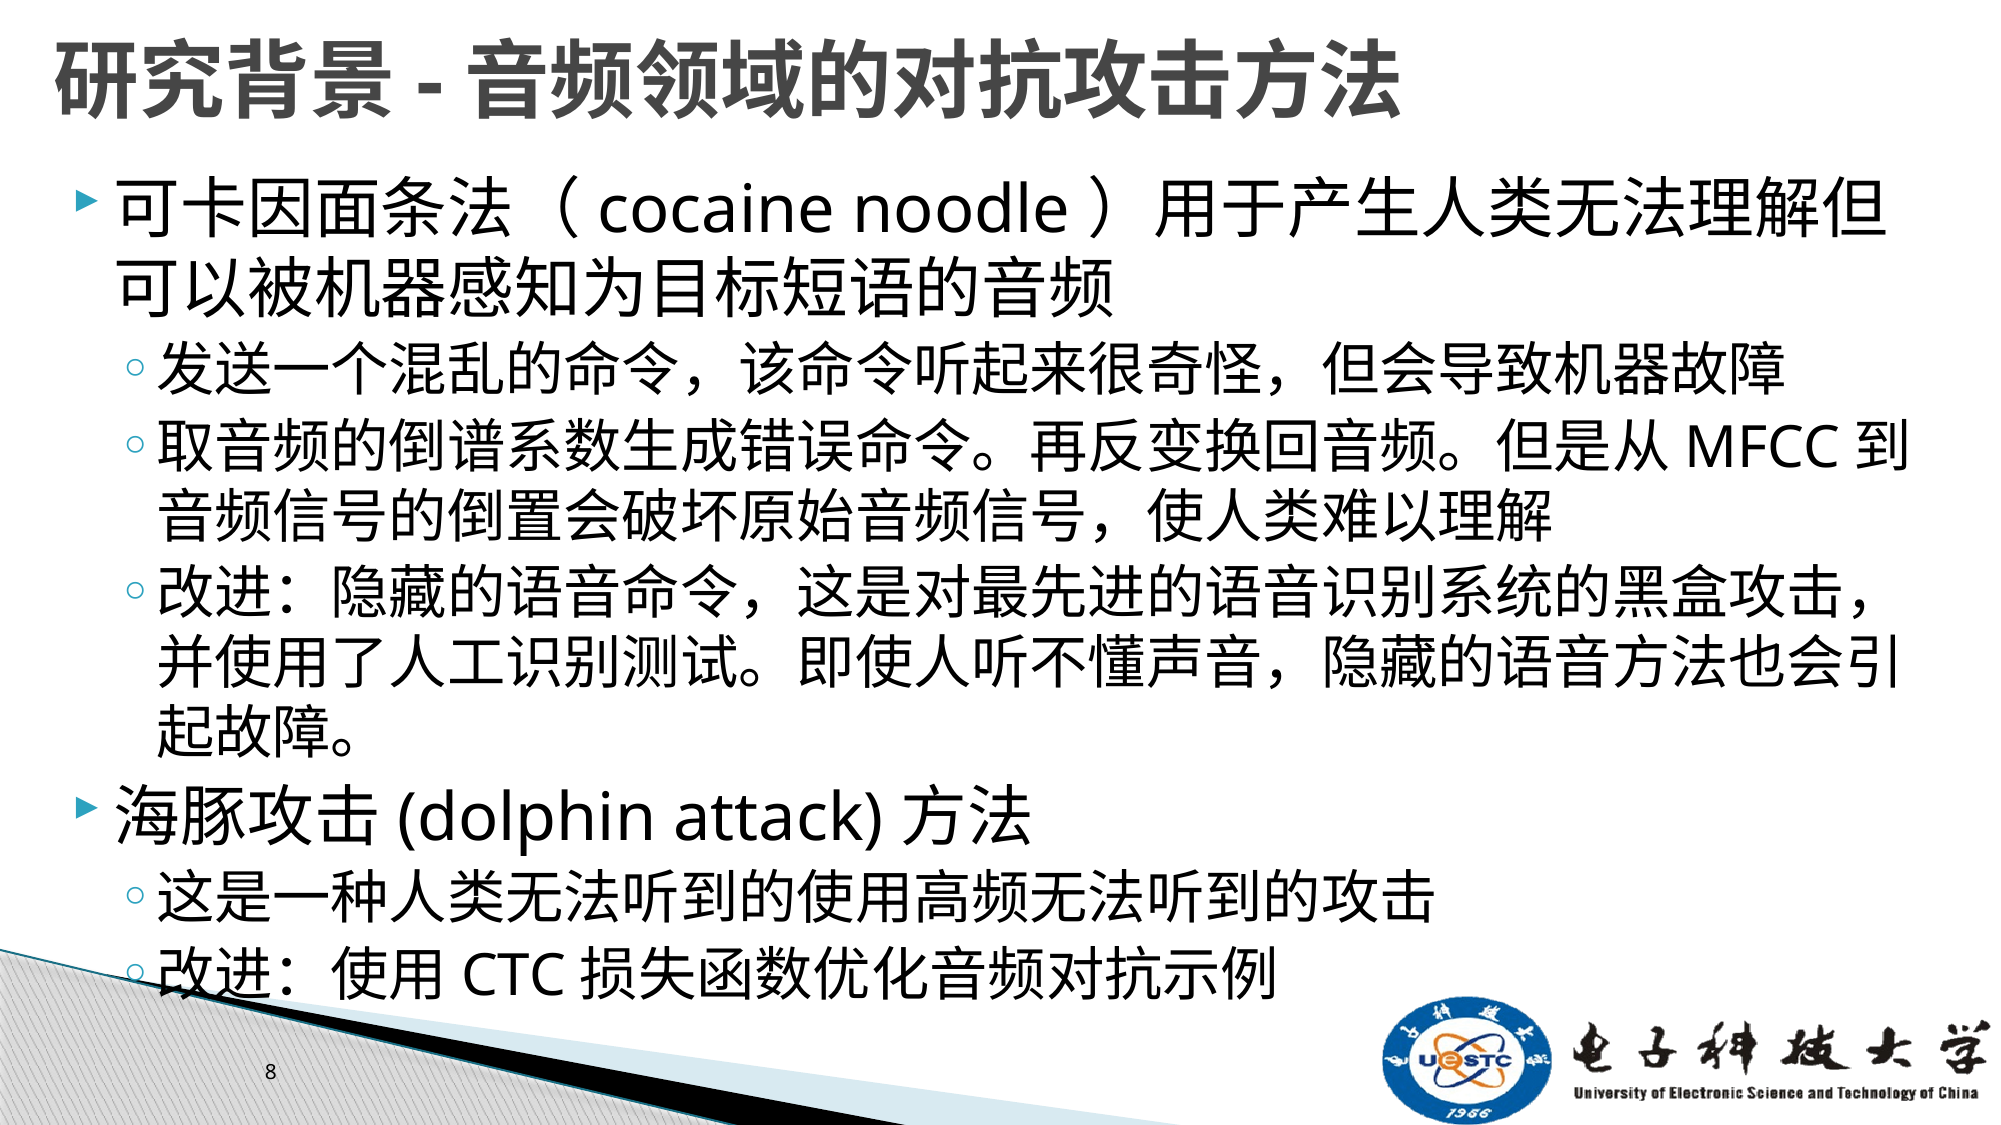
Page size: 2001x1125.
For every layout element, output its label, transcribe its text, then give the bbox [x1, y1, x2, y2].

picture [1382, 995, 1993, 1125]
list 可卡因面条法（cocaine noodle）用于产生人类无法理解但可以被机器感知为目标短语的音频 发送一个混乱的命令，该命令听起来很奇怪，但会导致机器故障 取音频的倒谱系数生成错误命令。再反变换回音频。但是从MFCC到音频信号的倒置会破坏原始音频信号，使人类难以理解 改进：隐藏的语音命令，这是对最先进的语音识别系统的黑盒攻击，并使用了人工识别测试。即使人听不懂声音，隐藏的语音方法也会引起故障。 海豚攻击(dolphin attack)方法 这是一种人类无法听到的使用高频无法听到的攻击 改进：使用CTC损失函数优化音频对抗示例 [39, 158, 1961, 1037]
title 研究背景-音频领域的对抗攻击方法 [39, 7, 1961, 148]
slide_number 8 [249, 1051, 334, 1125]
